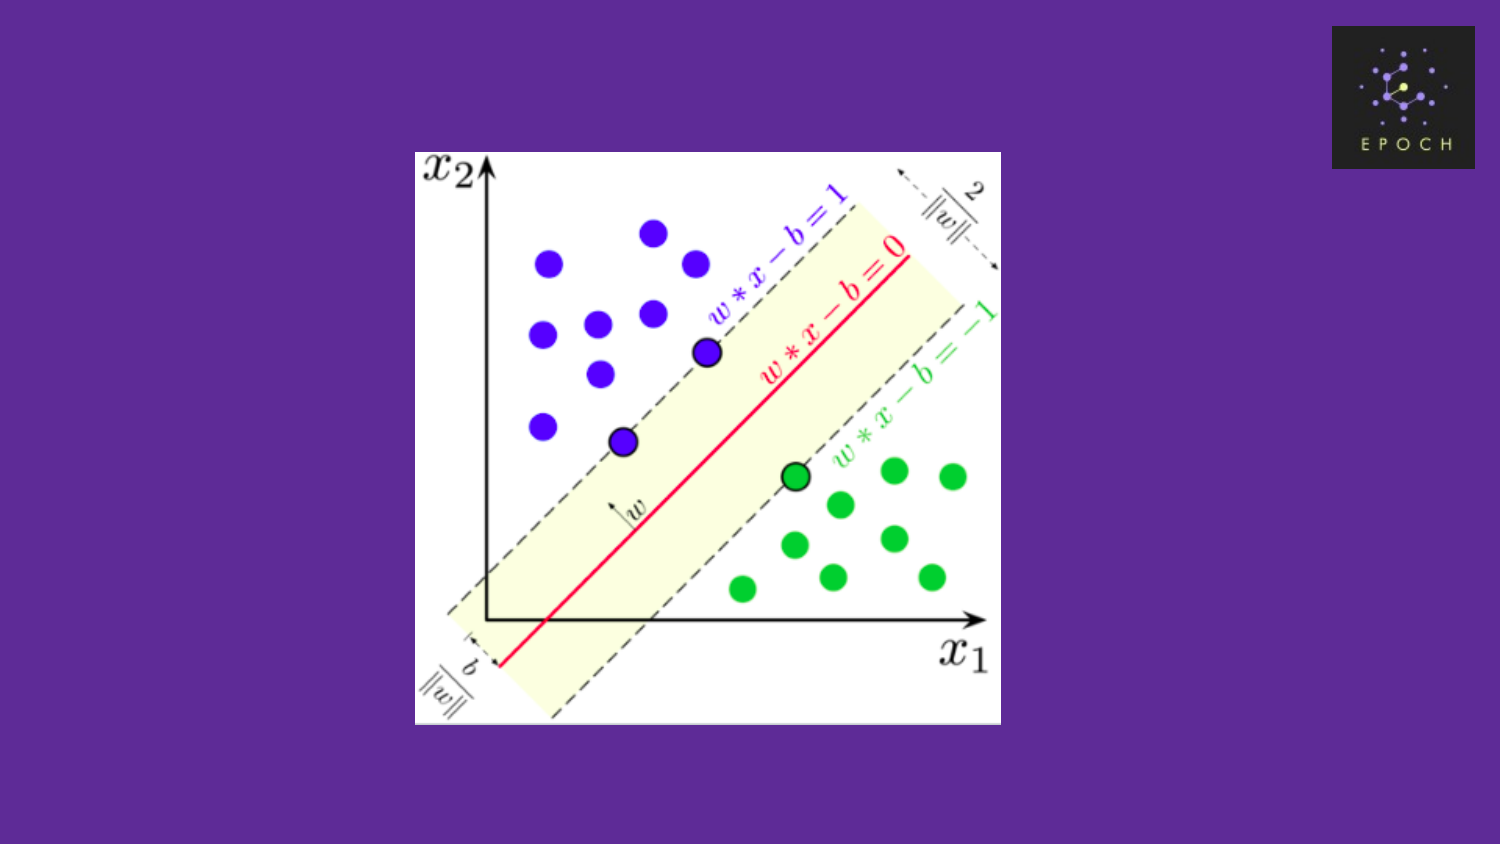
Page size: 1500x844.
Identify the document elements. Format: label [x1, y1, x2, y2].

picture [414, 152, 1002, 725]
picture [1332, 26, 1475, 169]
